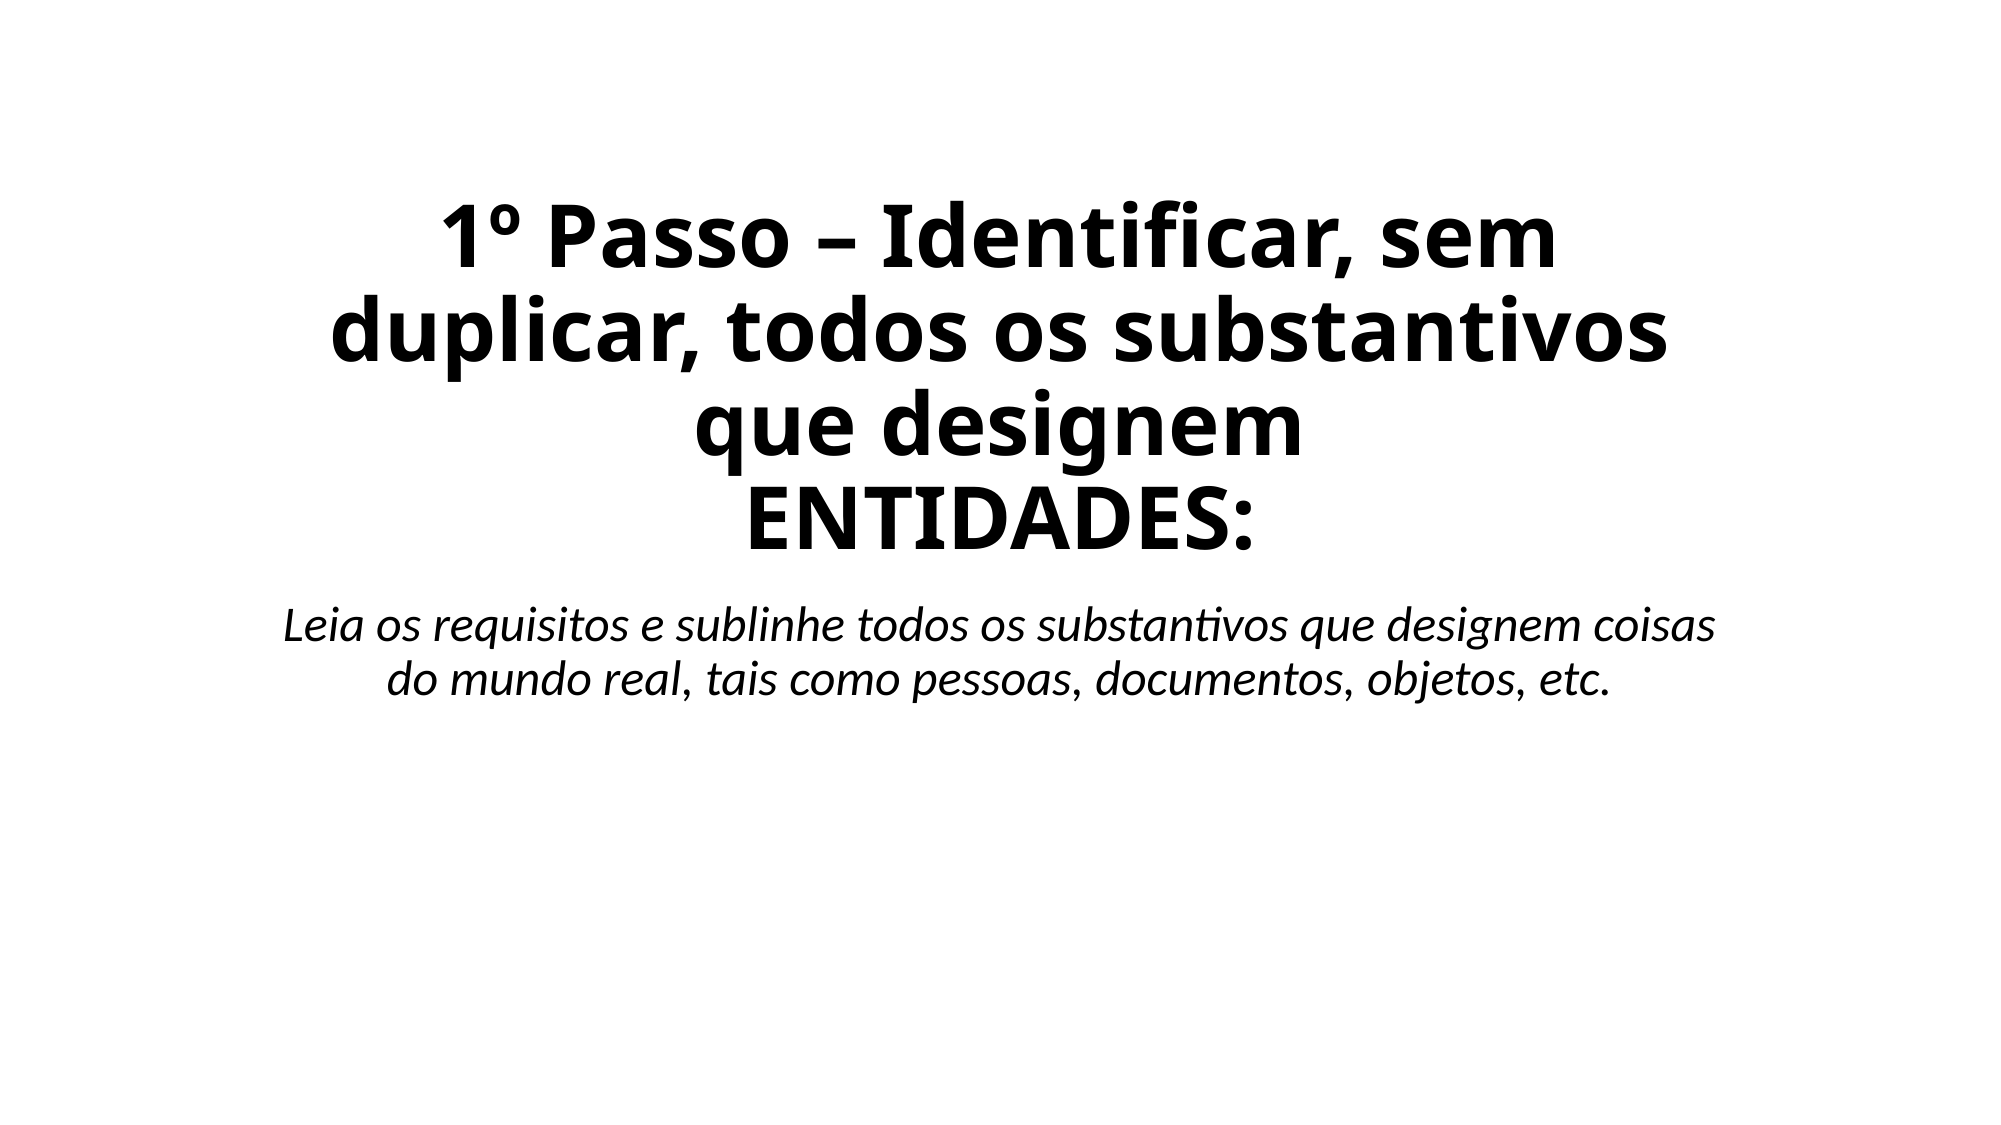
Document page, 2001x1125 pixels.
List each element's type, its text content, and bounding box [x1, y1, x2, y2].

subtitle Leia os requisitos e sublinhe todos os substantivos que designem coisas do mundo real, tais como pessoas, documentos, objetos, etc. [249, 590, 1750, 863]
title 1º Passo – Identificar, sem duplicar, todos os substantivos que designem ENTIDADES: [249, 184, 1750, 576]
